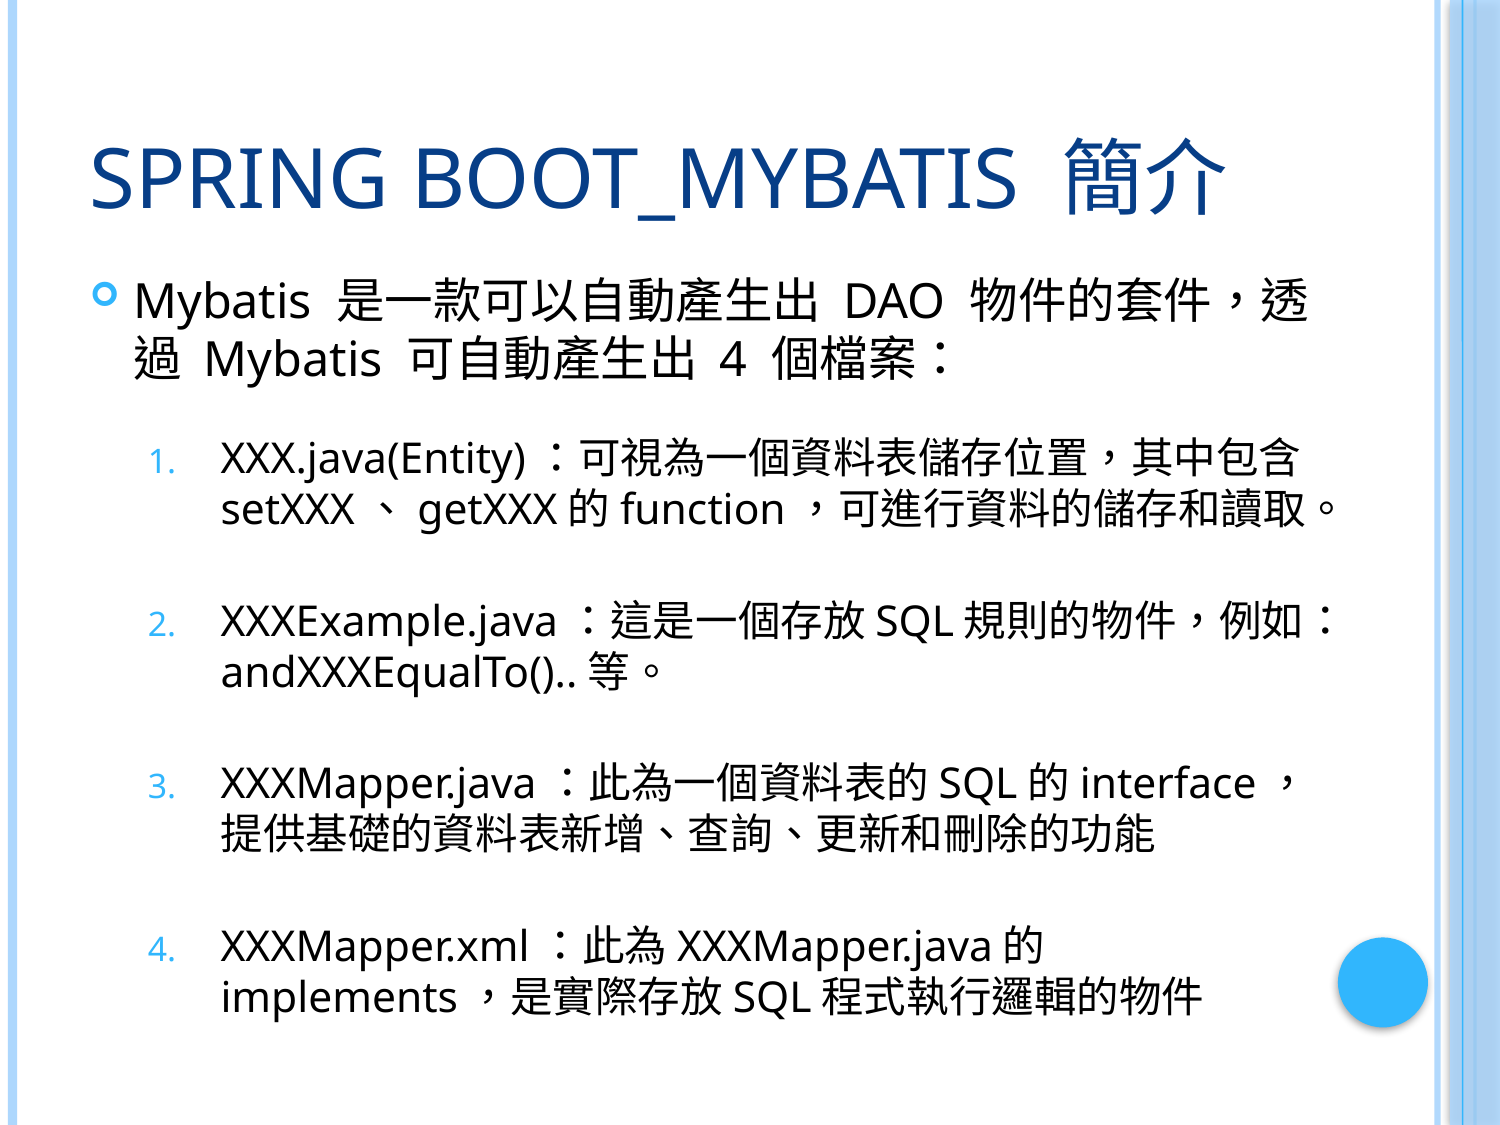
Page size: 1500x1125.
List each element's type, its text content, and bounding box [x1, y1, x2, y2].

title Spring Boot_Mybatis 簡介 [75, 45, 1300, 233]
list Mybatis 是一款可以自動產生出 DAO 物件的套件，透過 Mybatis 可自動產生出 4 個檔案： XXX.java(Entity)：可視為一個資料表儲存位置，其中包含setXXX、getXXX的function，可進行資料的儲存和讀取。 XXXExample.java：這是一個存放SQL規則的物件，例如：andXXXEqualTo()..等。 XXXMapper.java：此為一個資料表的SQL的interface，提供基礎的資料表新增、查詢、更新和刪除的功能 XXXMapper.xml：此為XXXMapper.java的 implements，是實際存放SQL程式執行邏輯的物件 [75, 262, 1338, 1062]
